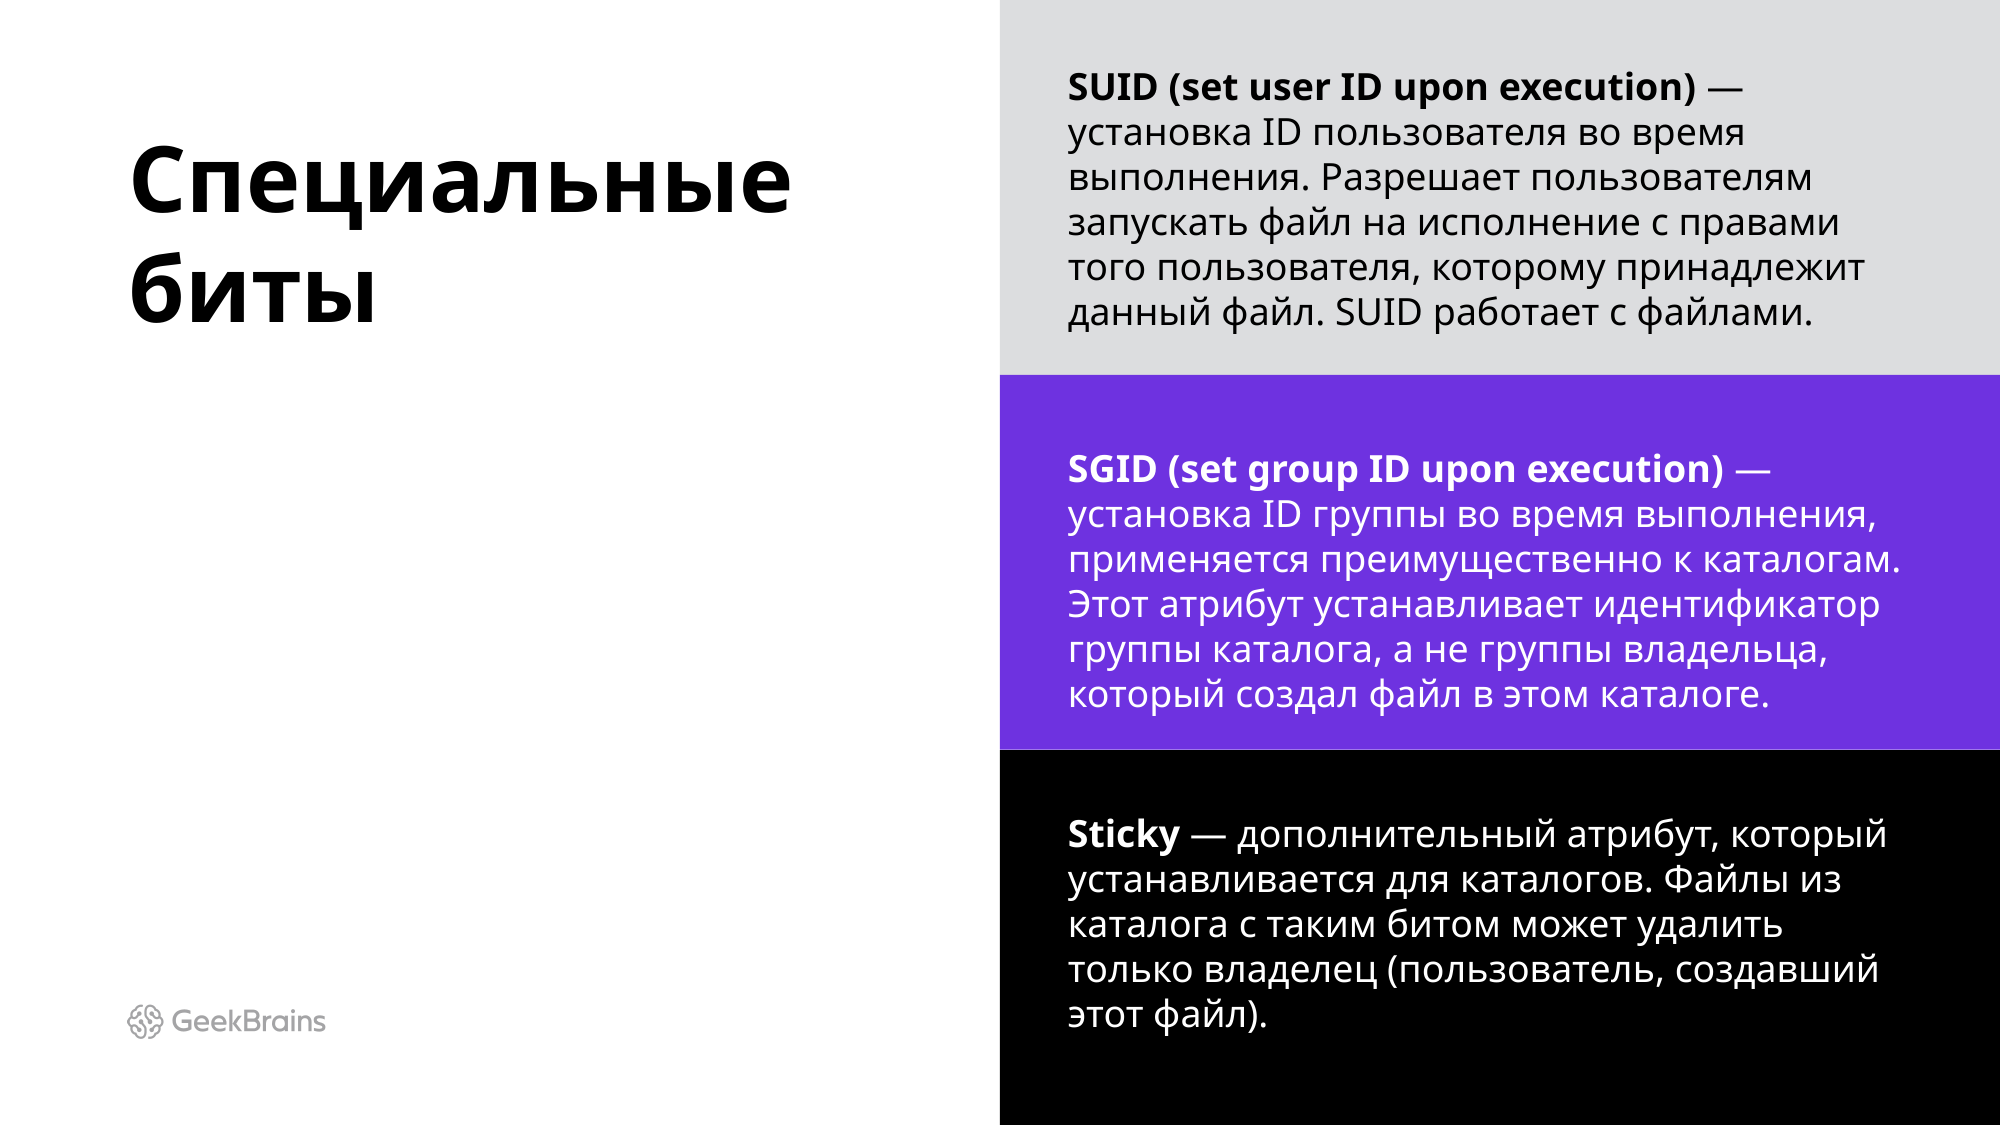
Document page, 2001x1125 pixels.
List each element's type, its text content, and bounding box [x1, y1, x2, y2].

title Специальные биты [113, 113, 882, 1002]
subtitle Sticky — дополнительный атрибут, который устанавливается для каталогов. Файлы из каталога с таким битом может удалить только владелец (пользователь, создавший этот файл). [1053, 833, 1934, 1012]
subtitle SGID (set group ID upon execution) — установка ID группы во время выполнения, применяется преимущественно к каталогам. Этот атрибут устанавливает идентификатор группы каталога, а не группы владельца, который создал файл в этом каталоге. [1053, 451, 1934, 708]
subtitle SUID (set user ID upon execution) — установка ID пользователя во время выполнения. Разрешает пользователям запускать файл на исполнение с правами того пользователя, которому принадлежит данный файл. SUID работает с файлами. [1053, 93, 1934, 303]
